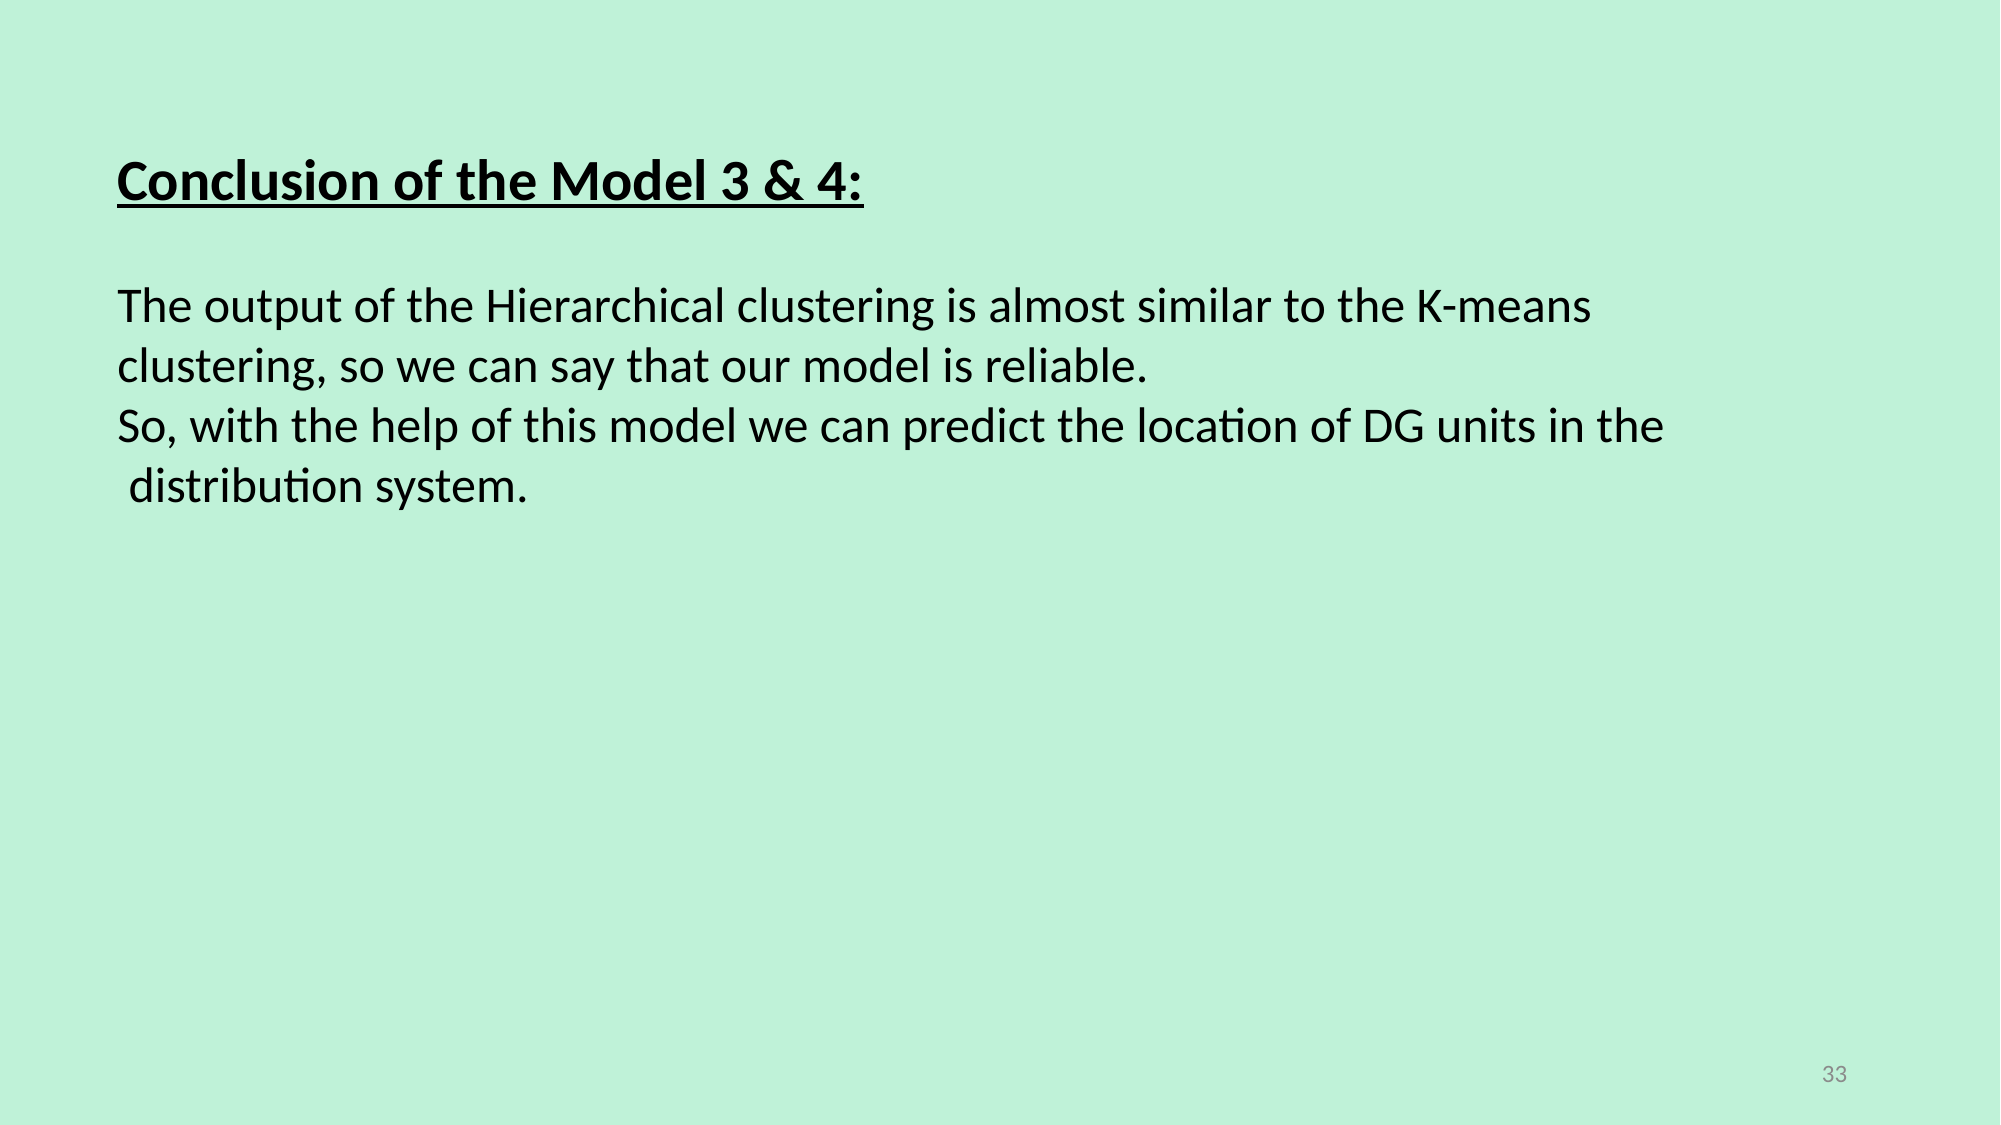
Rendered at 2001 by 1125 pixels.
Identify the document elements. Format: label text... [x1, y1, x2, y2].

slide_number 33 [1412, 1042, 1863, 1103]
text_box Conclusion of the Model 3 & 4: The output of the Hierarchical clustering is almost similar to the K-means clustering, so we can say that our model is reliable. So, with the help of this model we can predict the location of DG units in the distribution system. [102, 135, 1684, 580]
